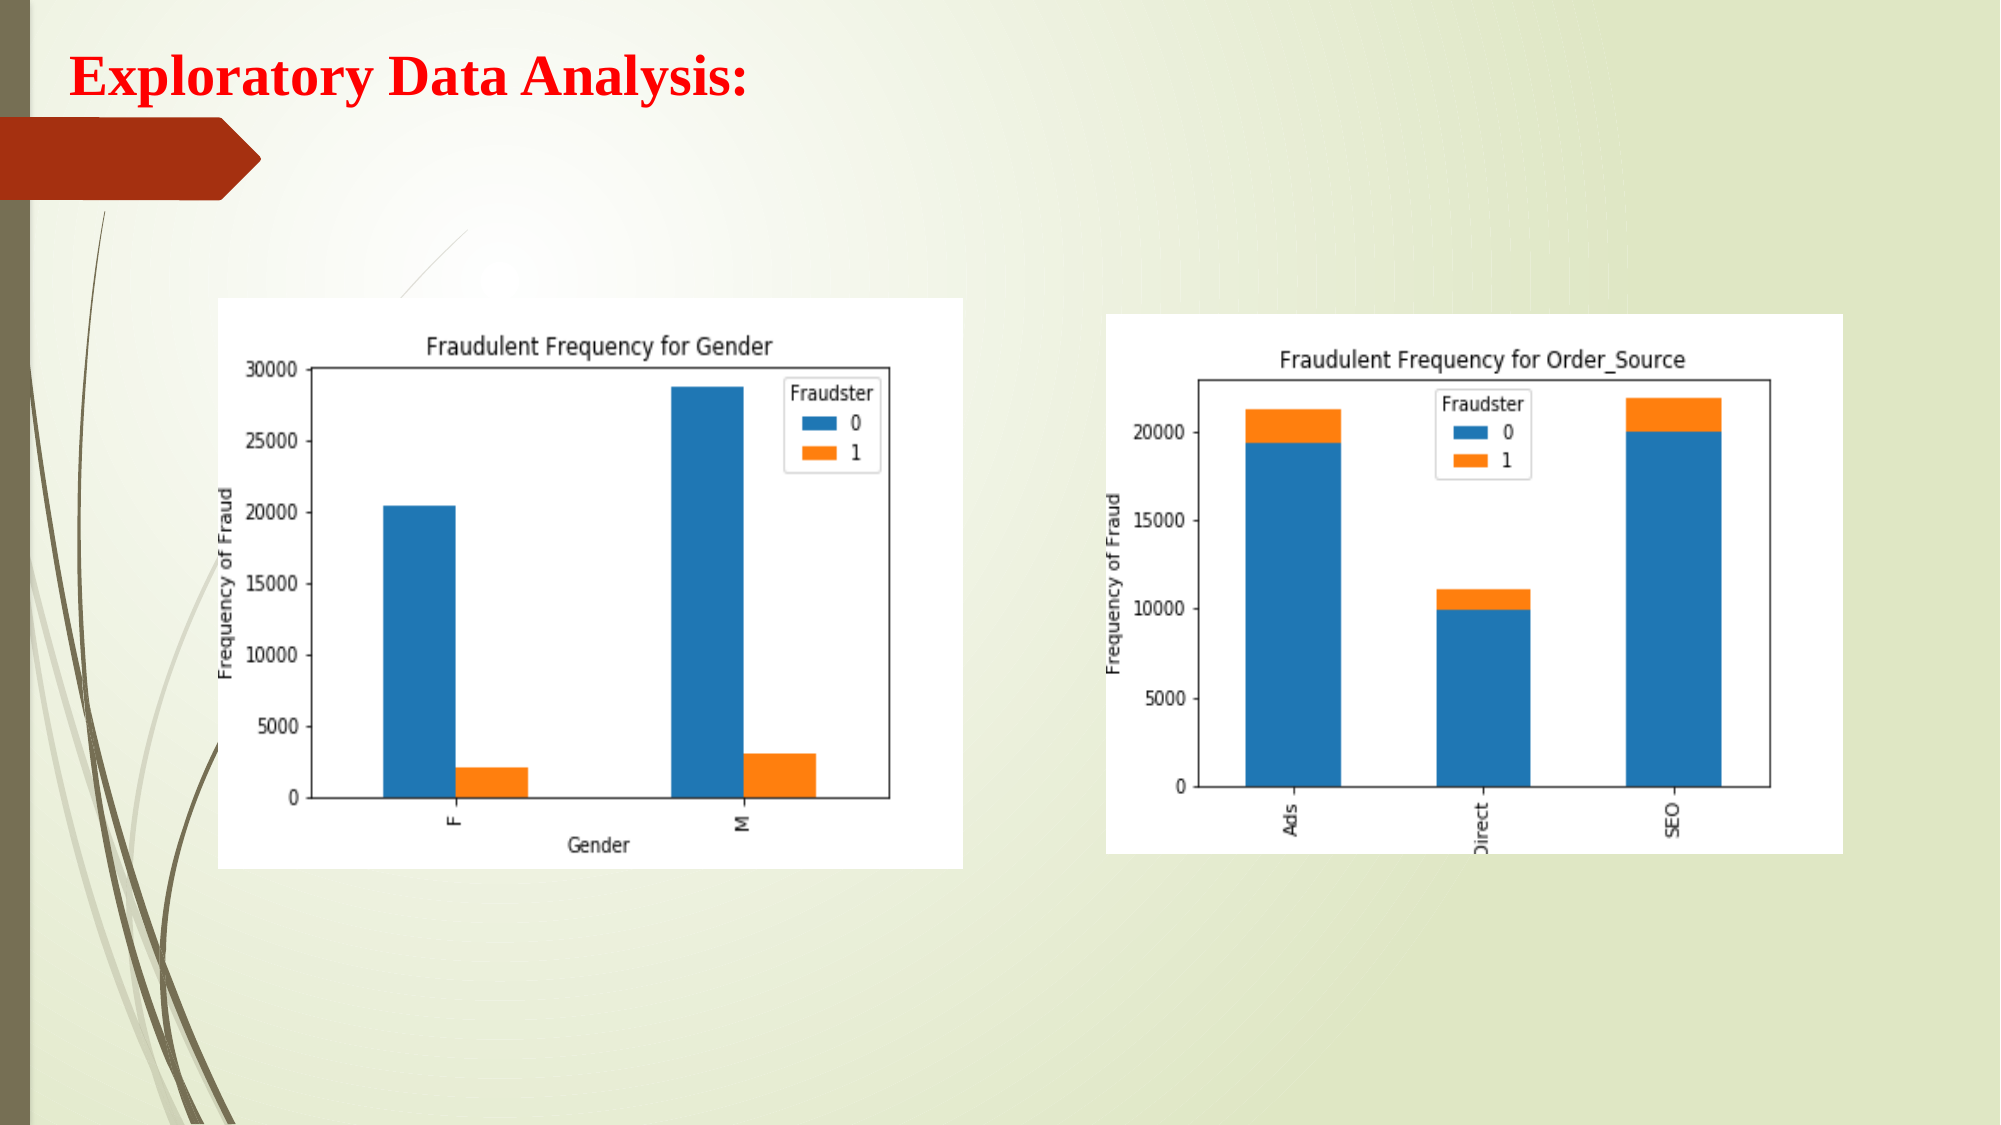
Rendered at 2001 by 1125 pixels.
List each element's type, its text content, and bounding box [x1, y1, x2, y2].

picture [1105, 313, 1843, 854]
text_box Exploratory Data Analysis: [55, 29, 766, 115]
picture [218, 298, 964, 870]
